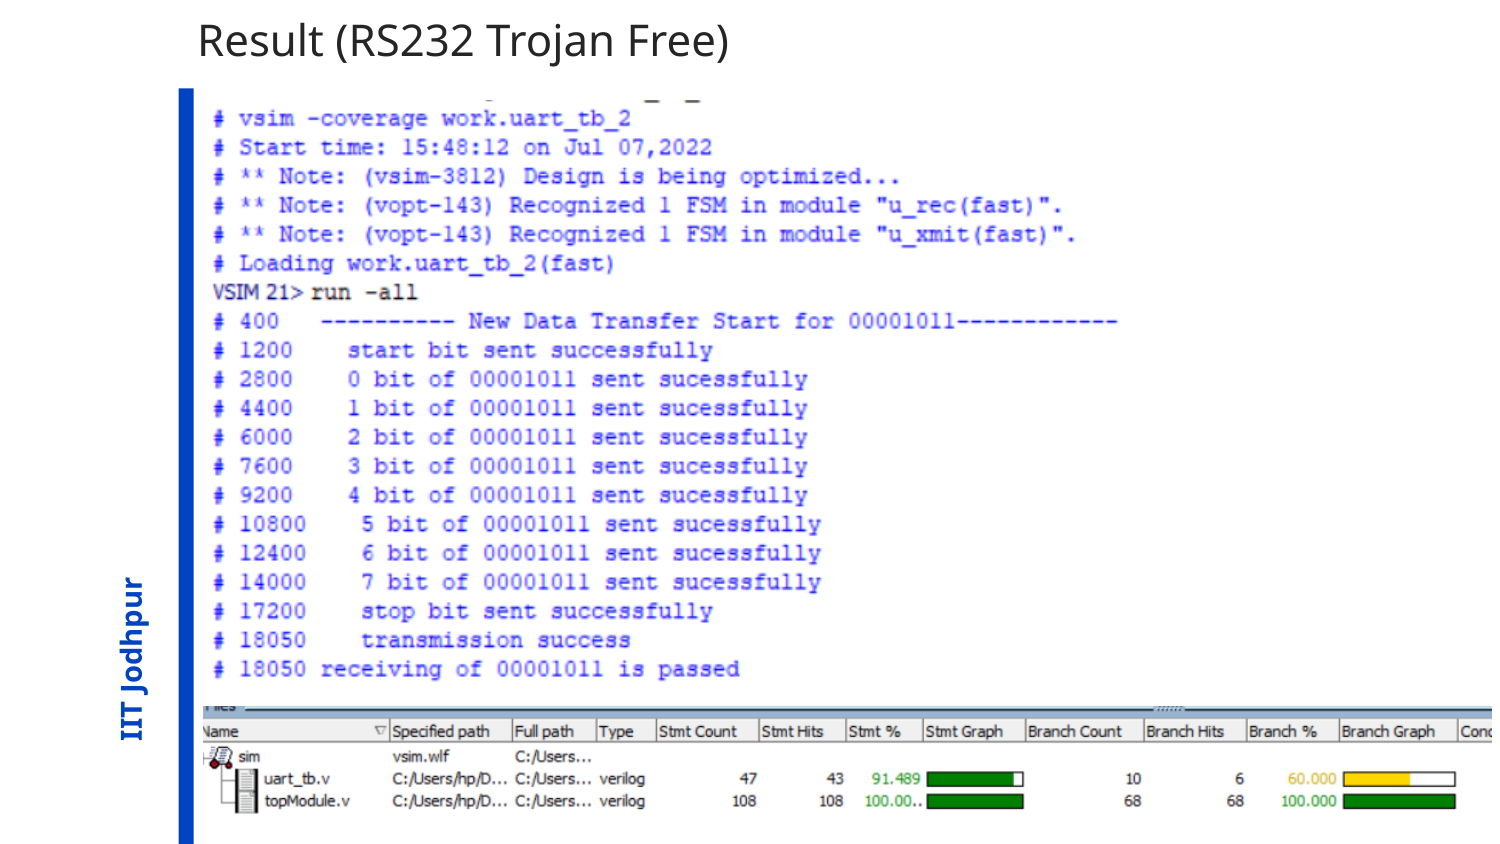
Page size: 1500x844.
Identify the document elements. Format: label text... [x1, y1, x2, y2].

picture [211, 100, 1247, 684]
title Result (RS232 Trojan Free) [182, 0, 1299, 78]
subtitle IIT Jodhpur [67, 0, 163, 757]
picture [203, 706, 1492, 839]
